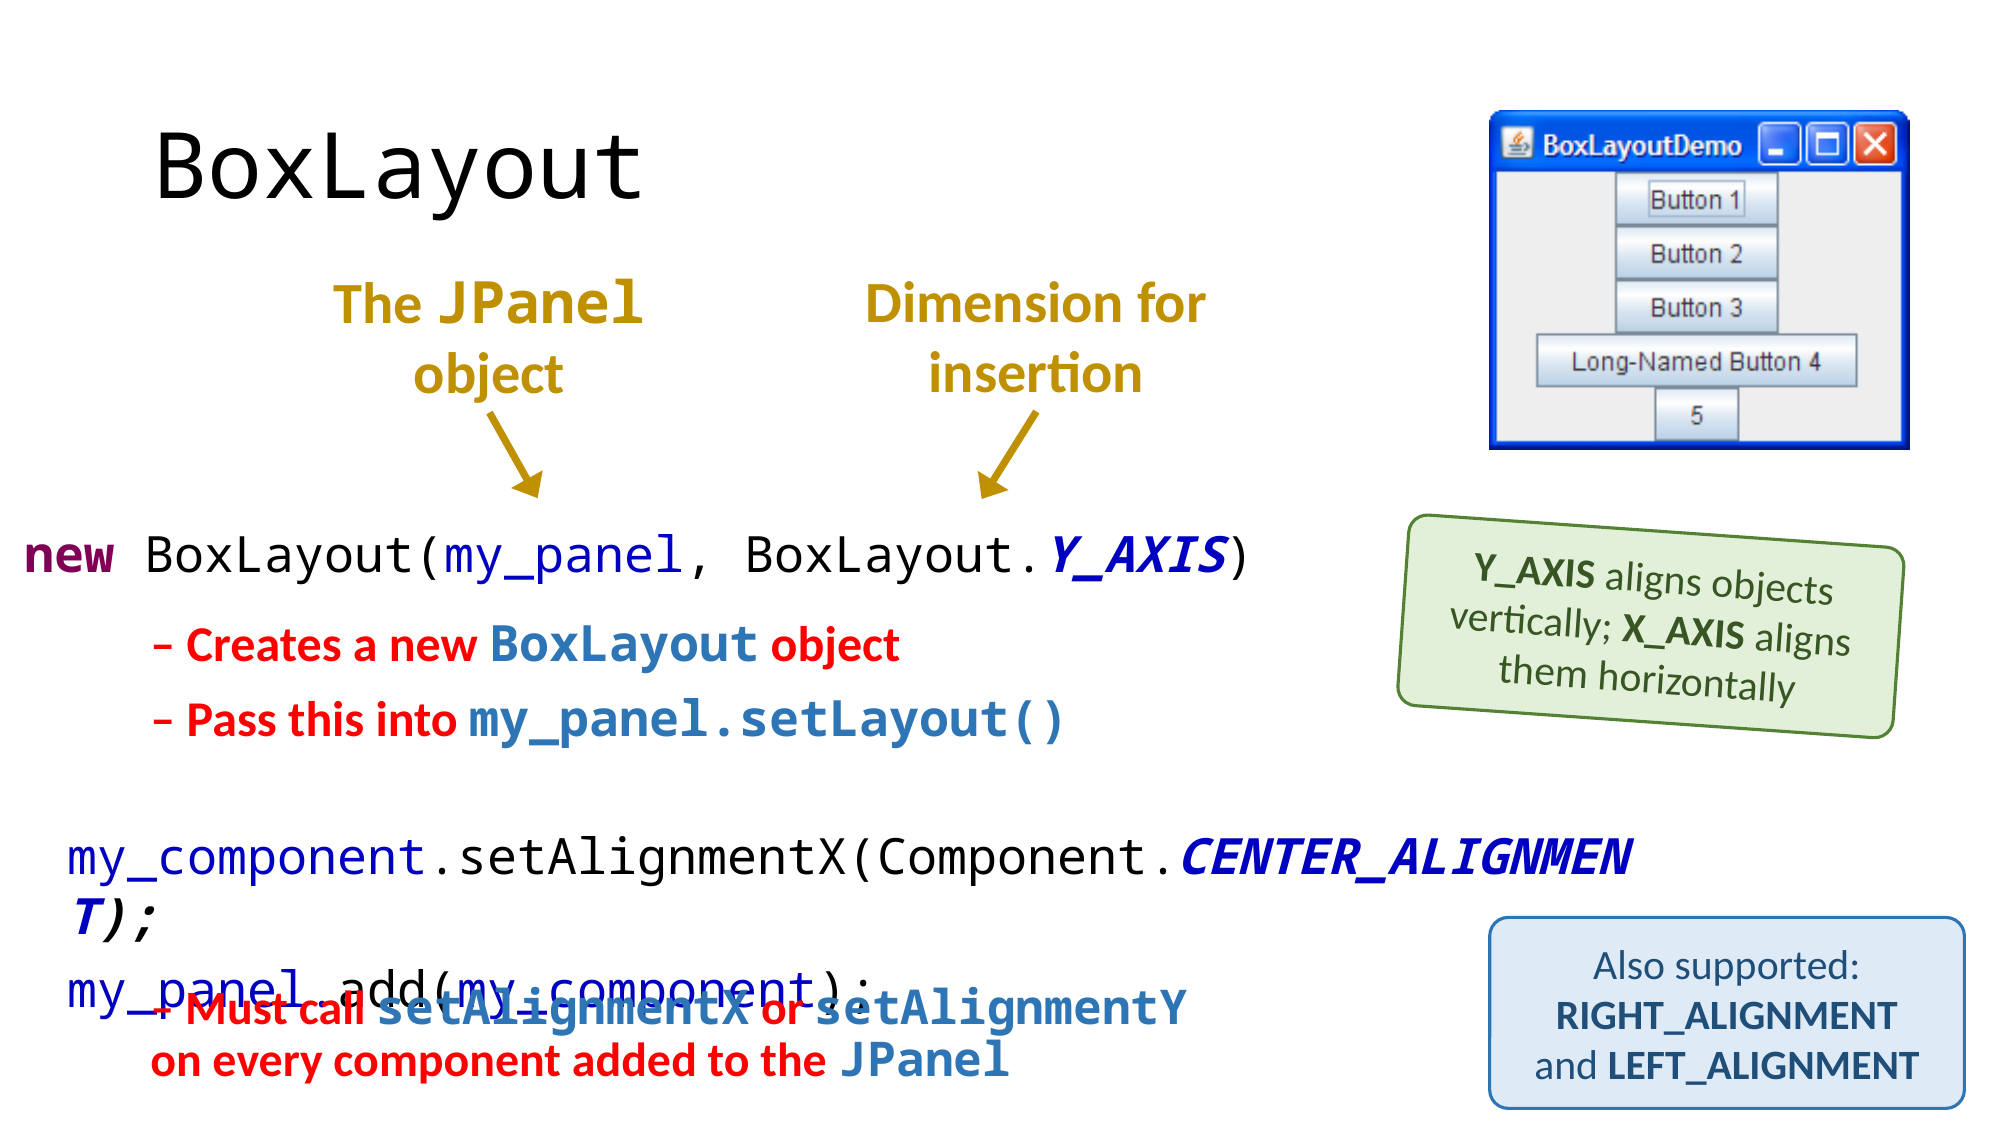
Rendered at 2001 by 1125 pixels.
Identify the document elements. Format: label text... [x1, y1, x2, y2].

text_box Also supported: RIGHT_ALIGNMENT and LEFT_ALIGNMENT [1493, 917, 1965, 1109]
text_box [52, 515, 1243, 770]
text_box Y_AXIS aligns objects vertically; X_AXIS aligns them horizontally [1397, 515, 1904, 738]
picture [1489, 110, 1910, 450]
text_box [52, 817, 1658, 1101]
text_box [807, 256, 1266, 499]
title BoxLayout [137, 59, 1863, 278]
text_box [286, 257, 692, 499]
